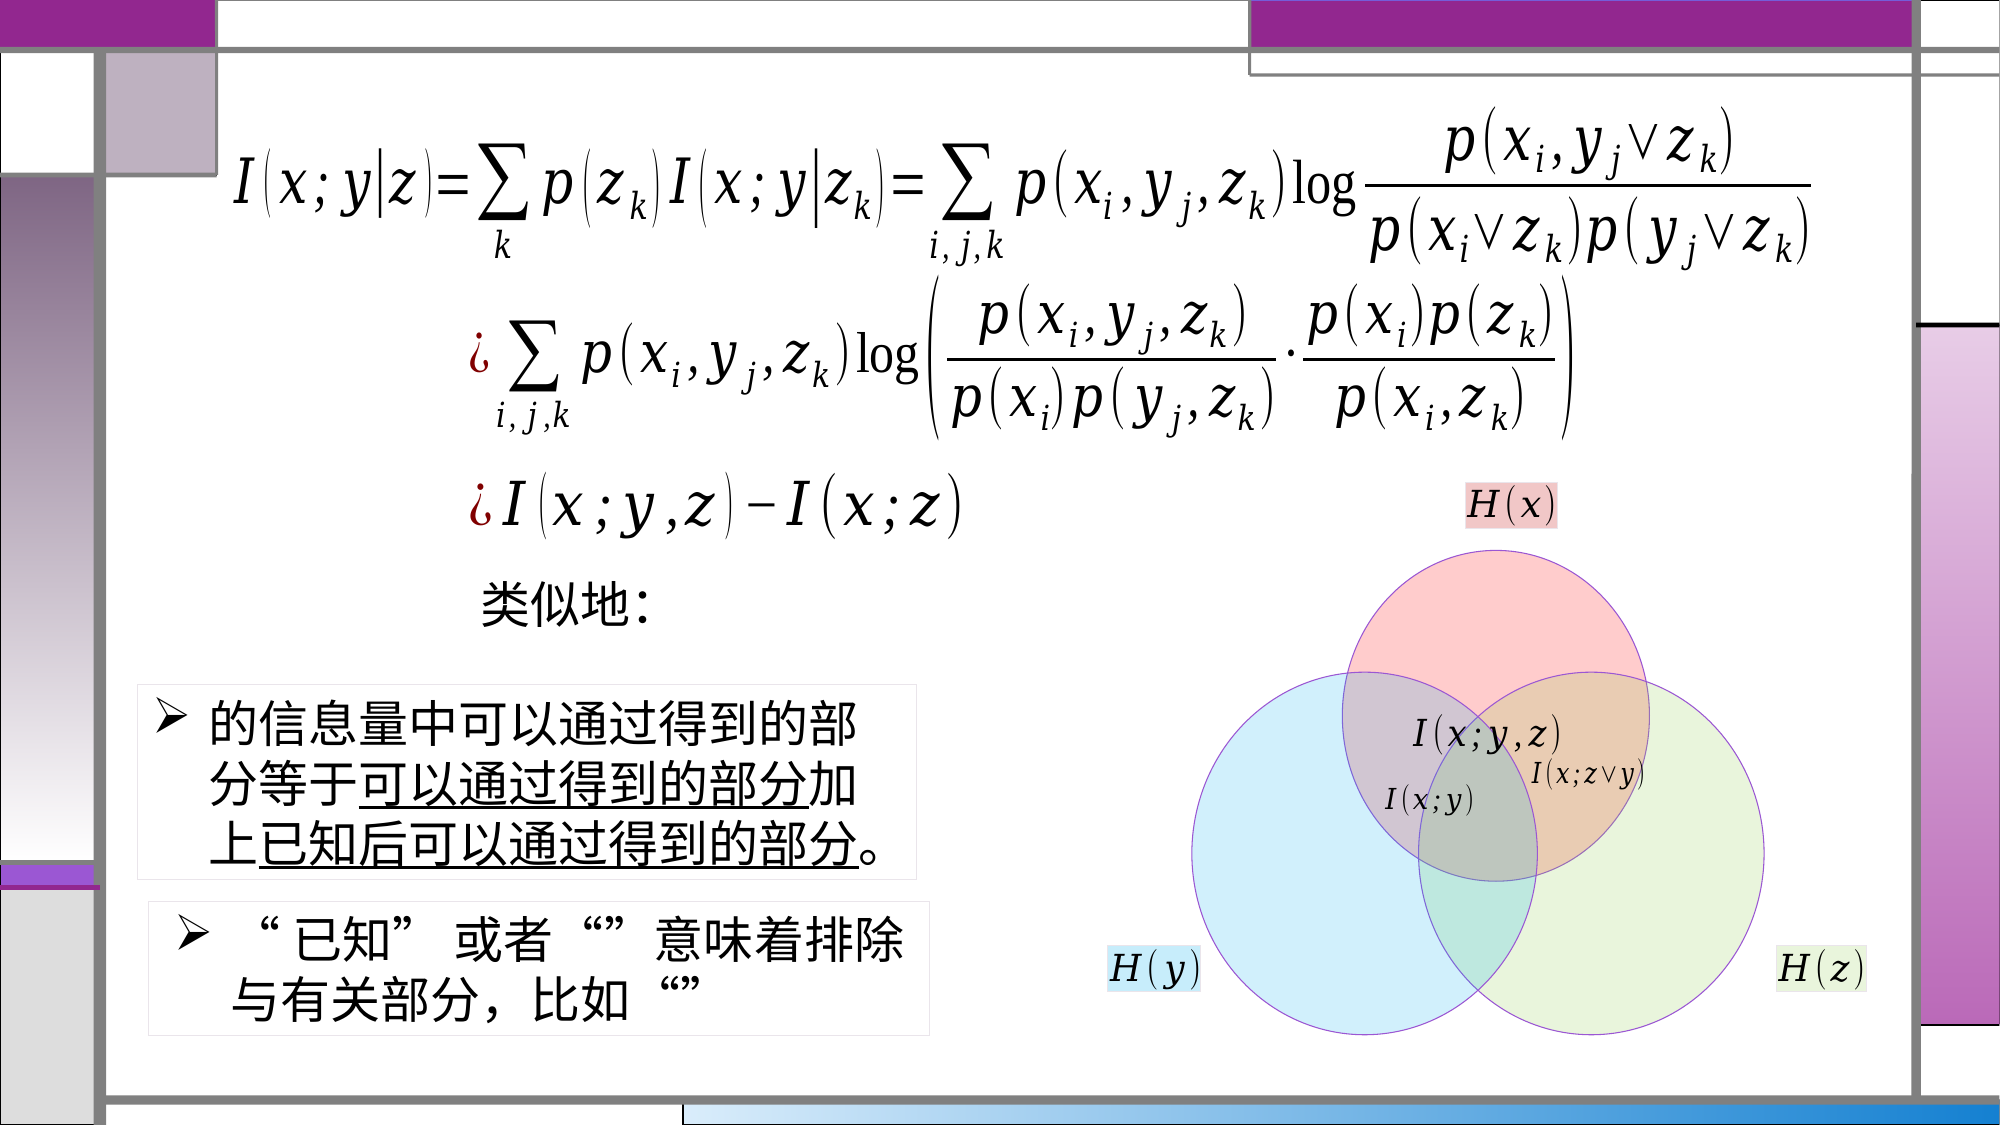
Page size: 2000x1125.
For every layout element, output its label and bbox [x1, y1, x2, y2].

text_box [1478, 671, 1765, 1036]
text_box [1347, 549, 1647, 715]
text_box [1191, 671, 1538, 1036]
